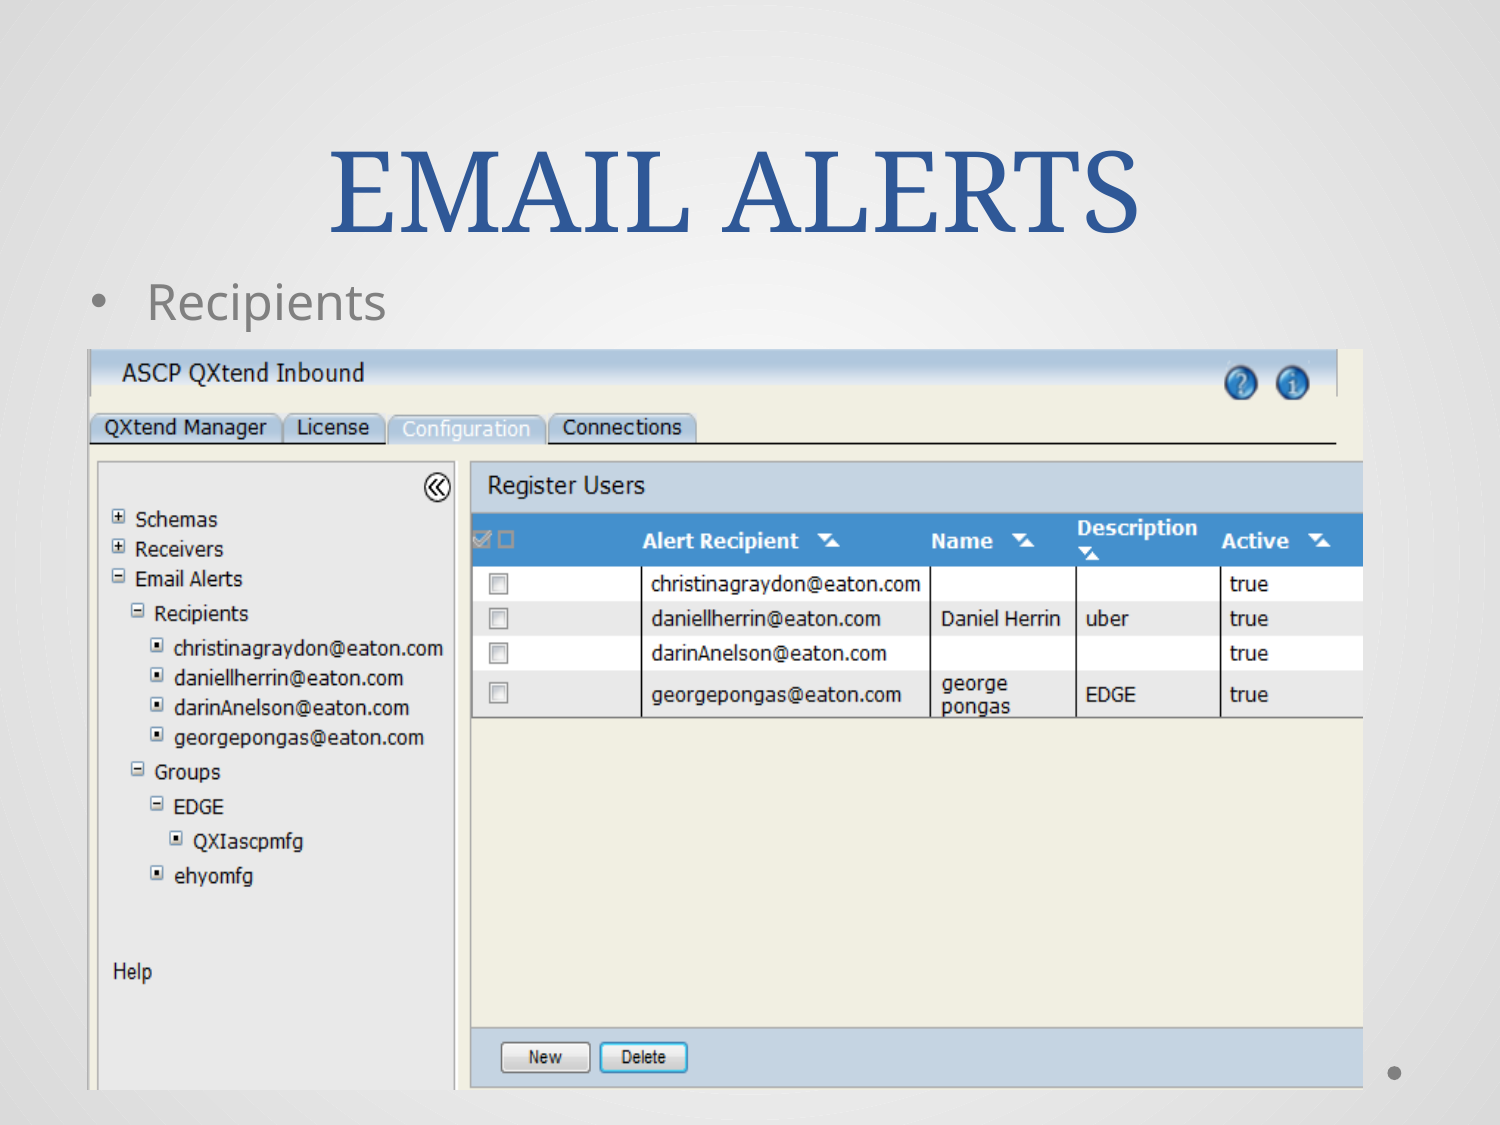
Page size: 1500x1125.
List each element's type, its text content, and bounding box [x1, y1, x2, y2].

picture [87, 349, 1363, 1090]
list Recipients [75, 262, 1425, 1090]
title Email alerts [75, 0, 1425, 262]
